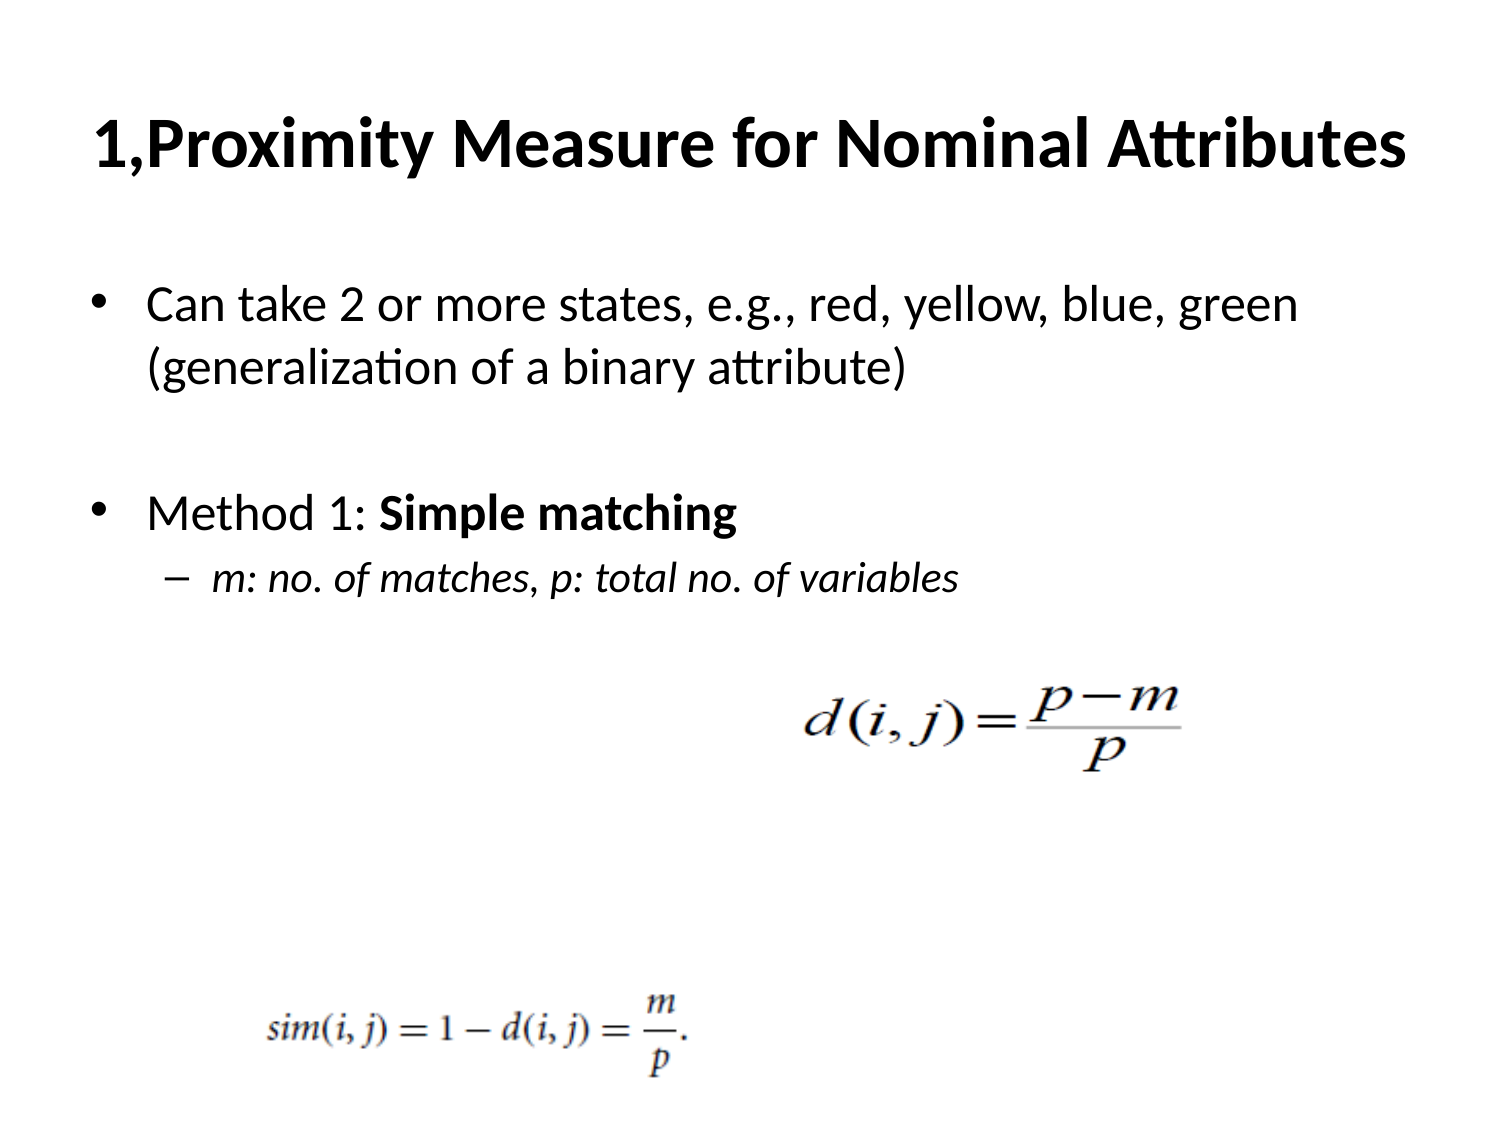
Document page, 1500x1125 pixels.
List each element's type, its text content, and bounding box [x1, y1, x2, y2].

picture [237, 987, 718, 1093]
text_box 1,Proximity Measure for Nominal Attributes [74, 45, 1425, 233]
text_box Can take 2 or more states, e.g., red, yellow, blue, green (generalization of a binary attribute) Method 1: Simple matching m: no. of matches, p: total no. of variables [74, 262, 1425, 1005]
picture [787, 662, 1193, 779]
